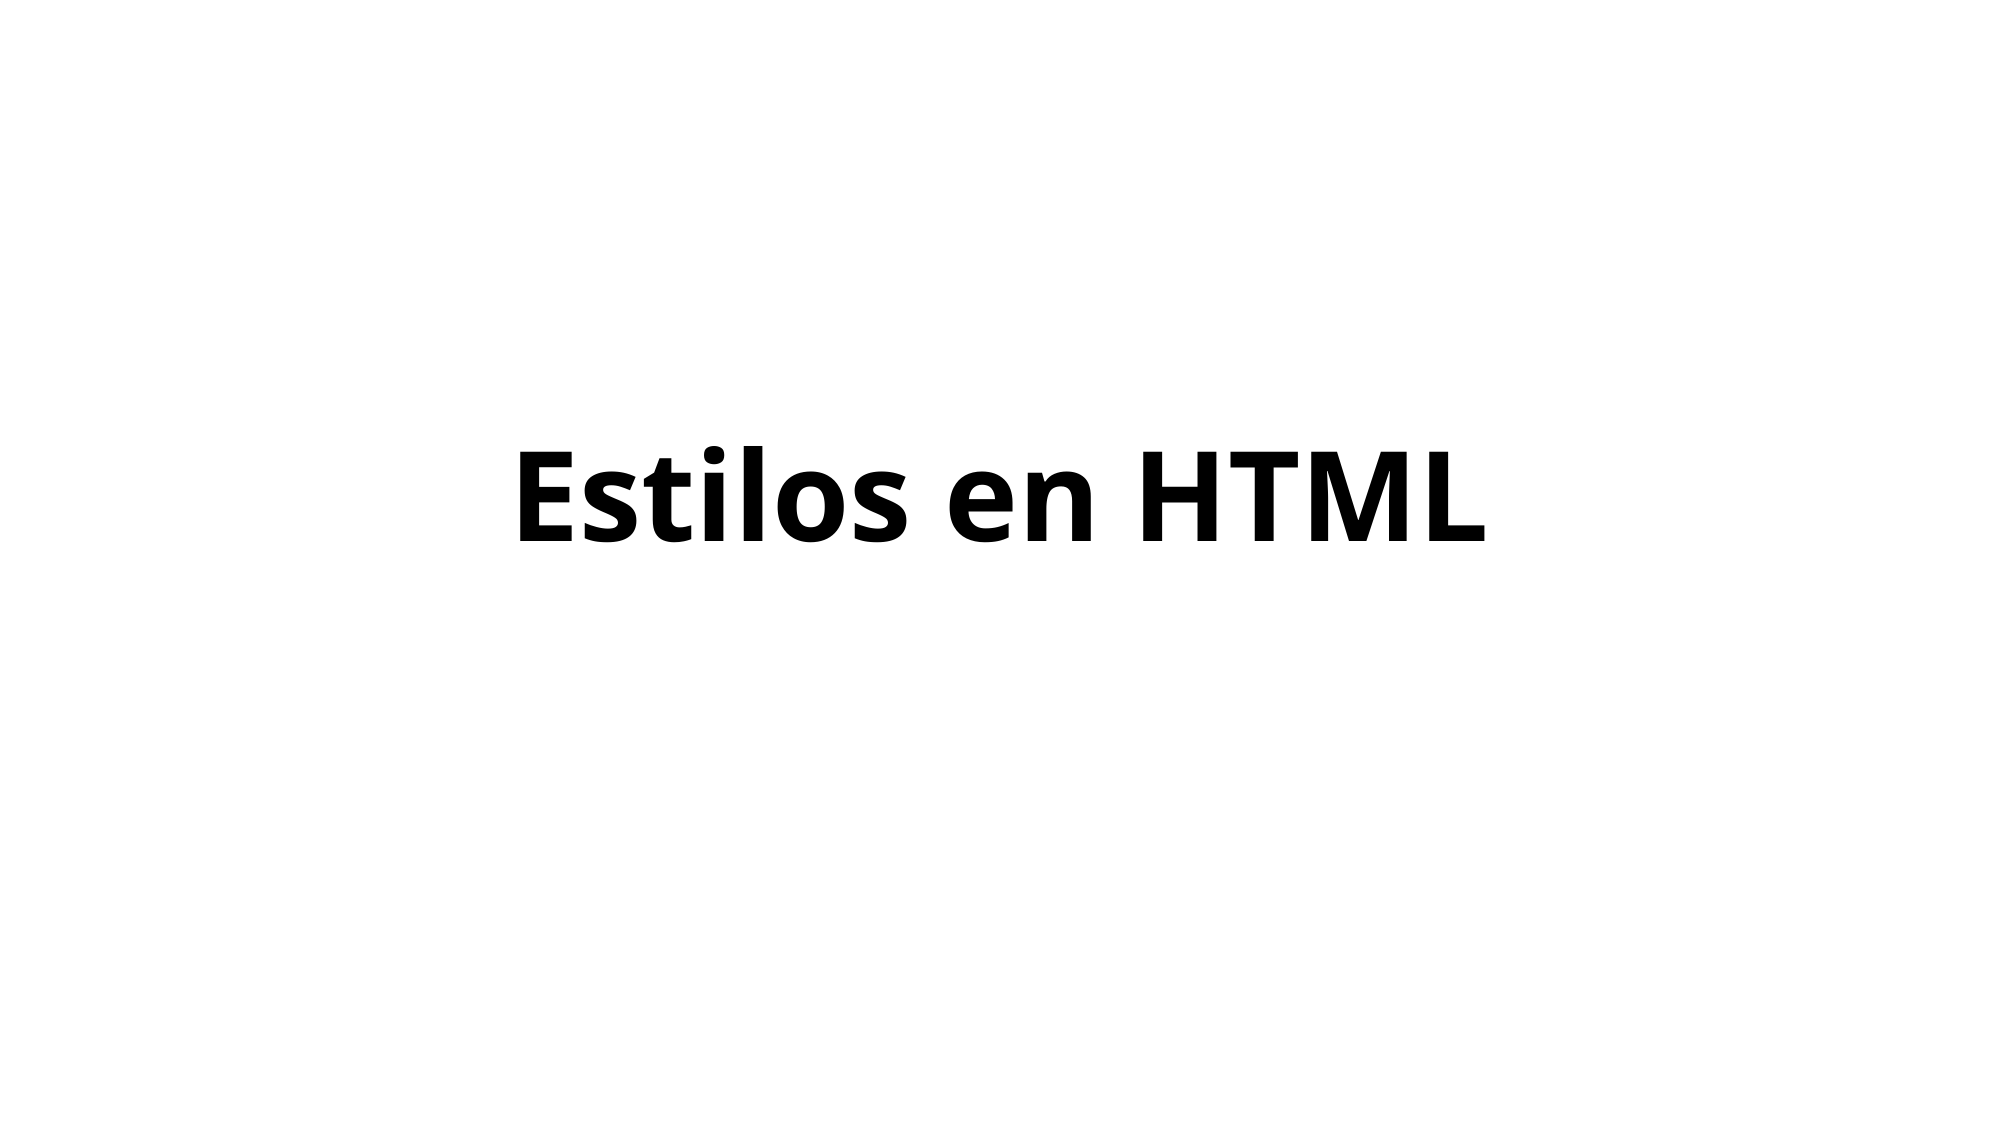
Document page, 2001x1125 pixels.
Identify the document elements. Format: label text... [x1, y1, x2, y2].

title Estilos en HTML [249, 184, 1750, 576]
